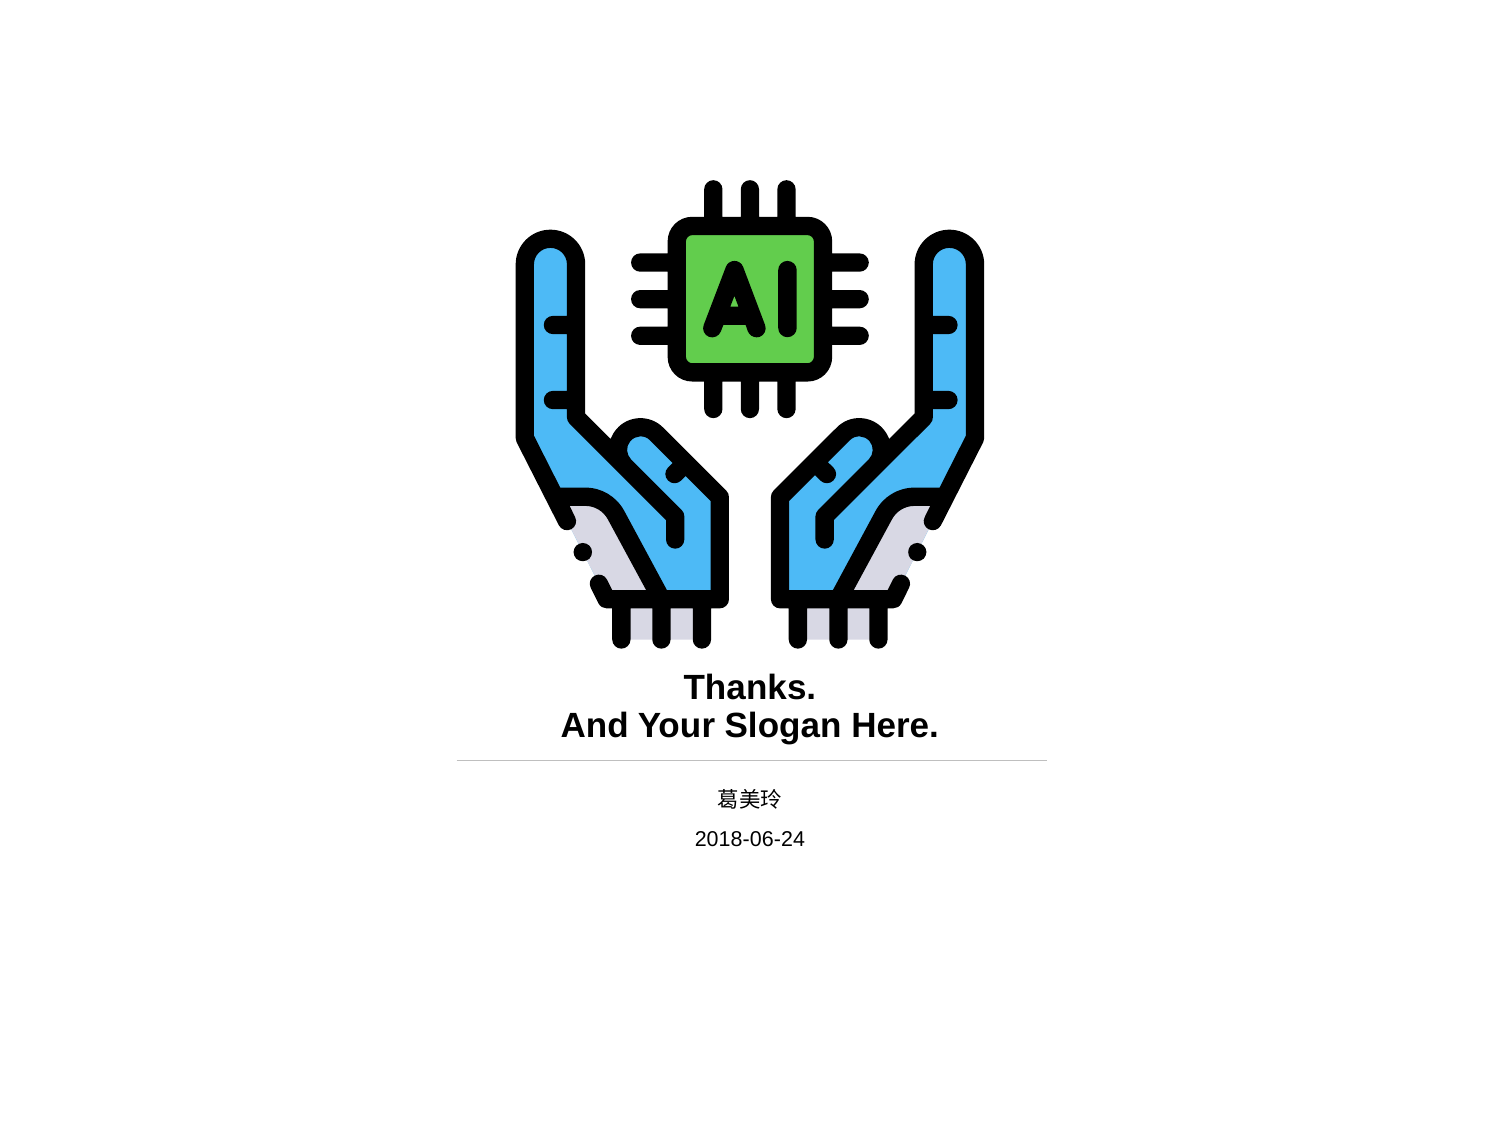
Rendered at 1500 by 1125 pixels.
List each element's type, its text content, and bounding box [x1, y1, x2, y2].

title Thanks. And Your Slogan Here. [410, 661, 1090, 753]
list 葛美玲 [509, 781, 991, 820]
list 2018-06-24 [509, 820, 991, 859]
